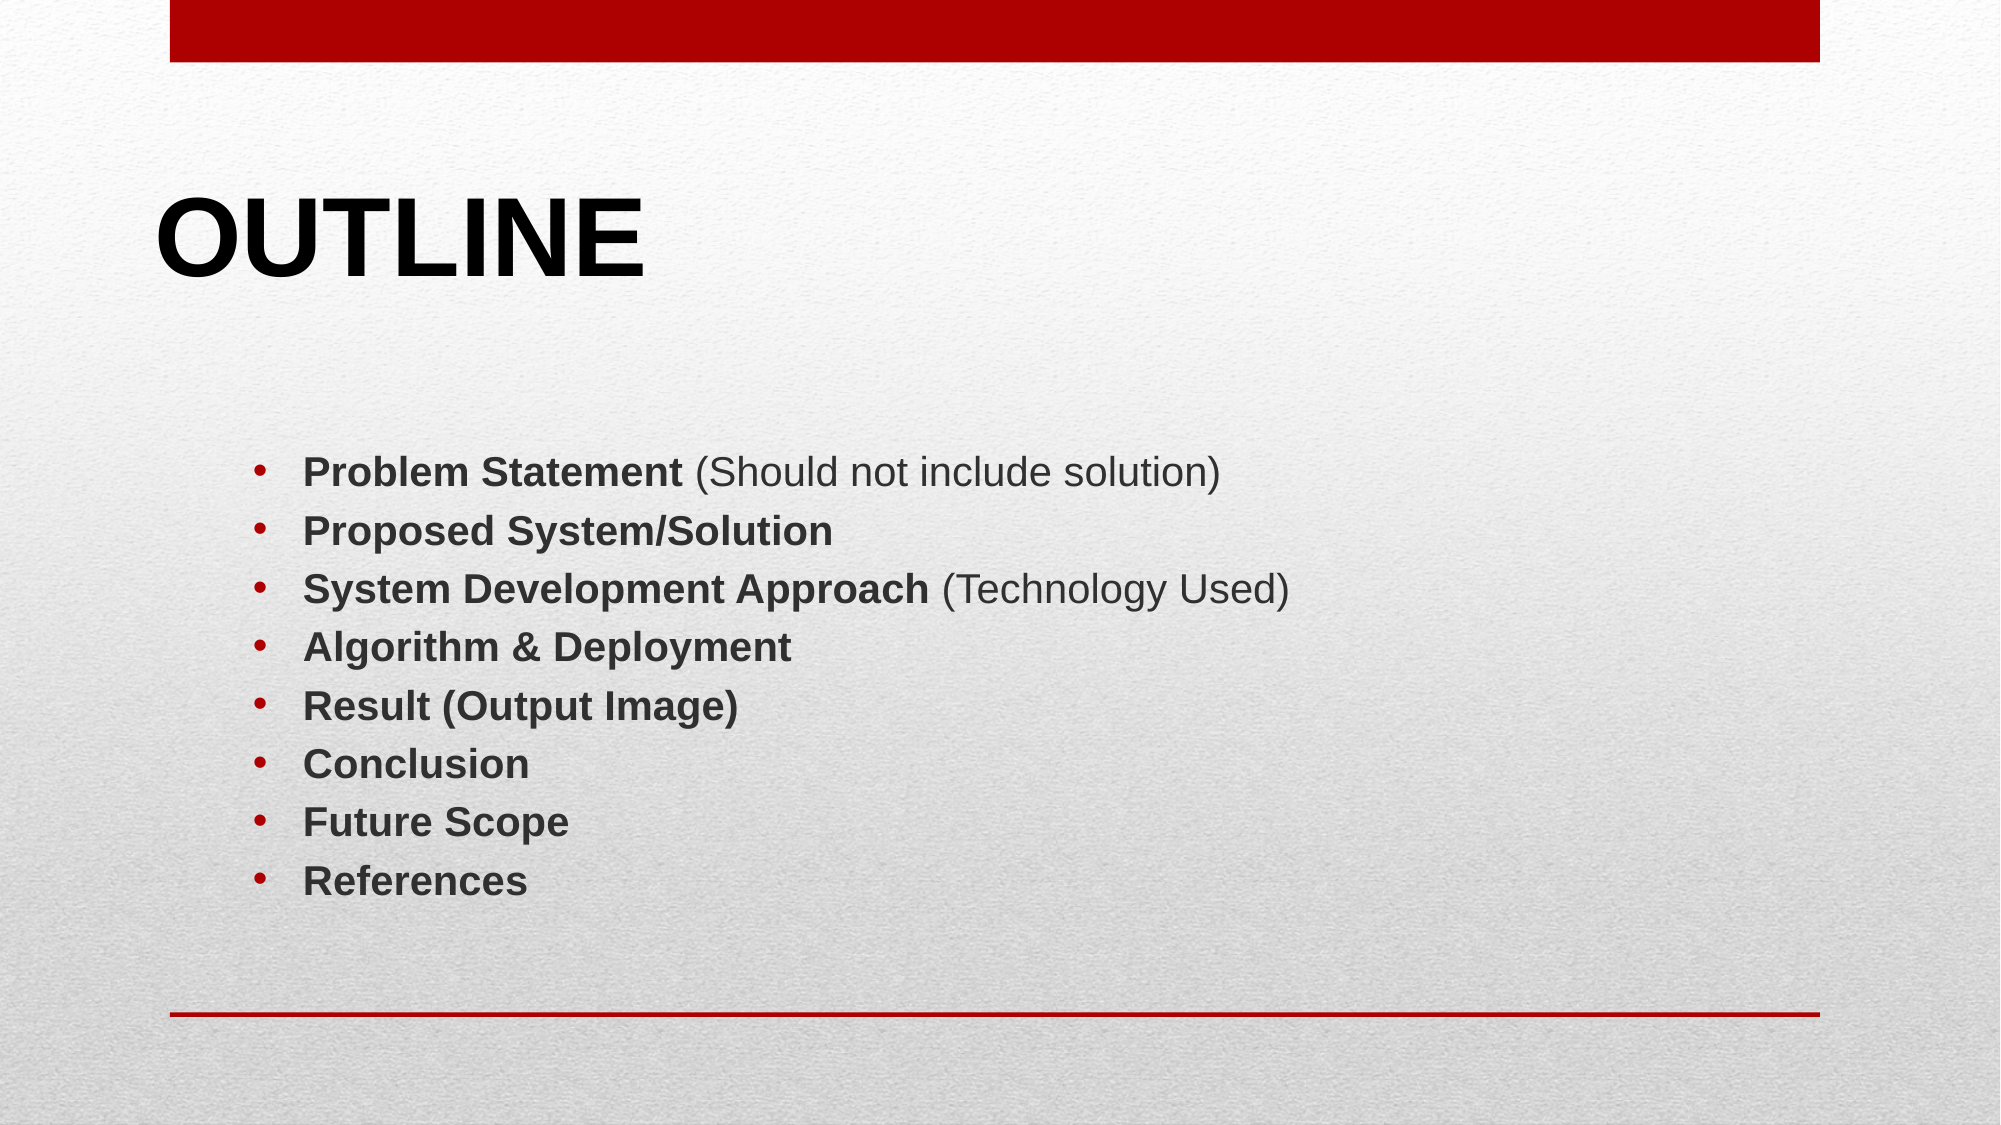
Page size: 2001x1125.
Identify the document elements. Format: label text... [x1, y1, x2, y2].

title OUTLINE [139, 99, 1782, 307]
list Problem Statement (Should not include solution) Proposed System/Solution System Development Approach (Technology Used) Algorithm & Deployment Result (Output Image) Conclusion Future Scope References [237, 379, 1694, 1038]
